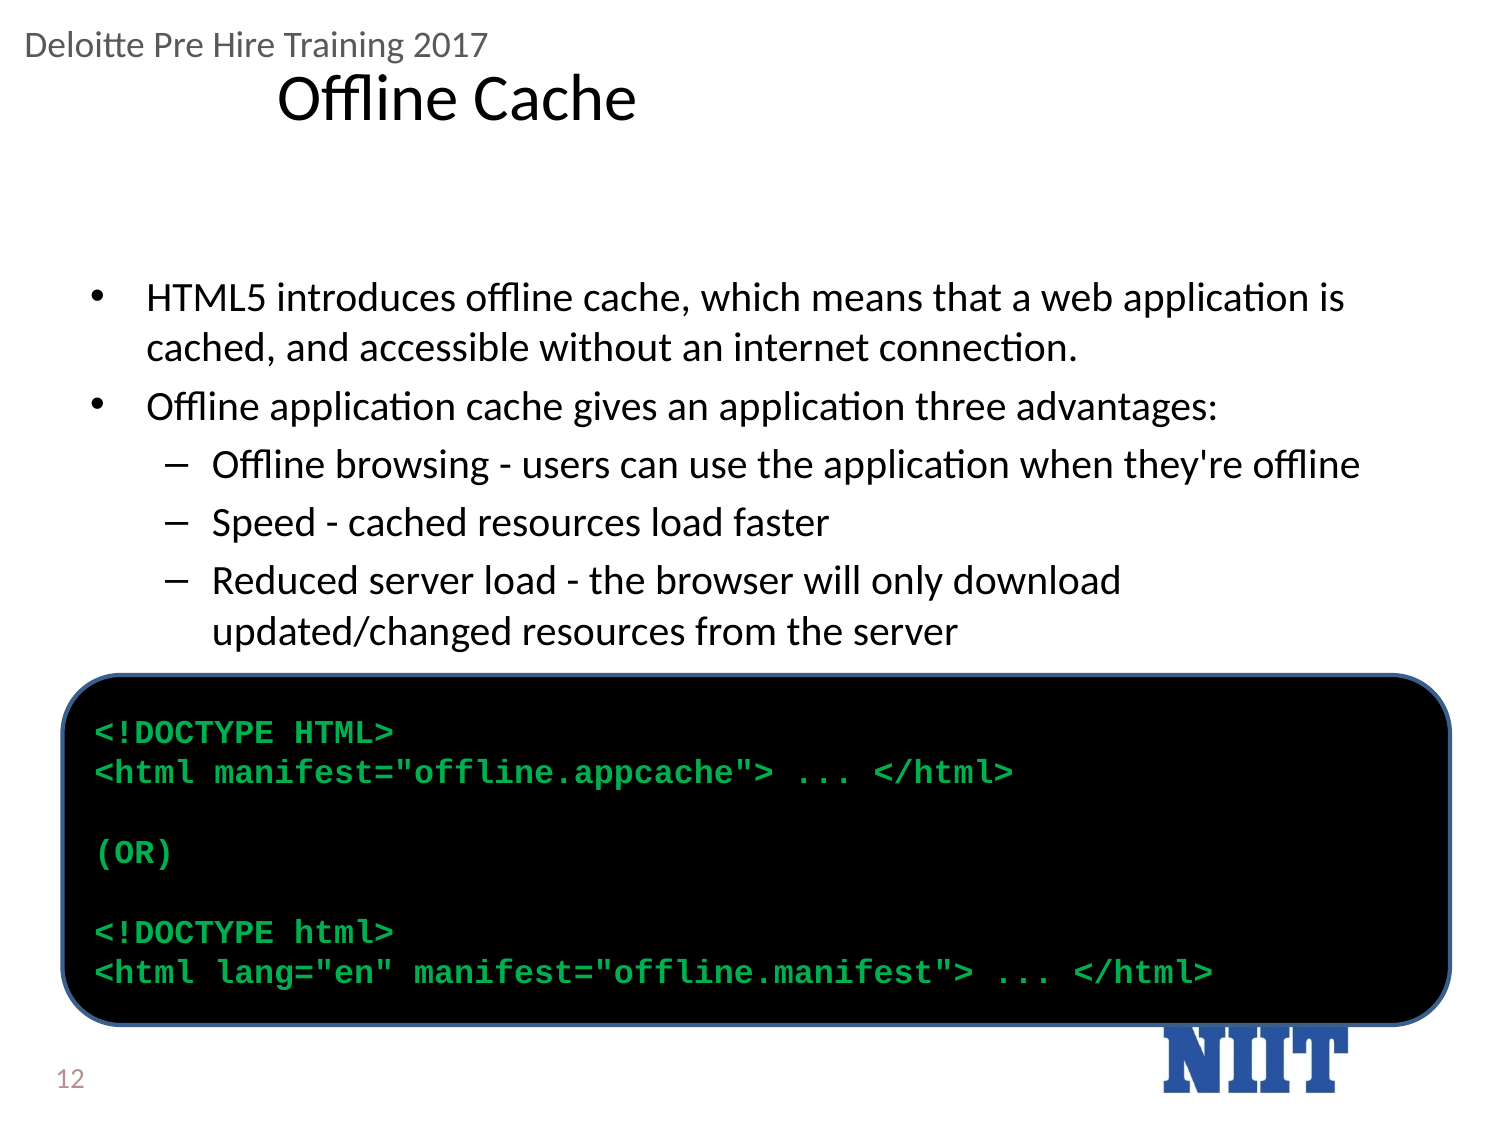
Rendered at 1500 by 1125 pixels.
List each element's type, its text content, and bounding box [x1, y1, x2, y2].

text_box <!DOCTYPE HTML> <html manifest="offline.appcache"> ... </html> (OR) <!DOCTYPE html> <html lang="en" manifest="offline.manifest"> ... </html> [60, 672, 1453, 1028]
list HTML5 introduces offline cache, which means that a web application is cached, and accessible without an internet connection. Offline application cache gives an application three advantages: Offline browsing - users can use the application when they're offline Speed - cached resources load faster Reduced server load - the browser will only download updated/changed resources from the server [75, 262, 1425, 692]
slide_number 12 [24, 1054, 100, 1100]
title Offline Cache [262, 0, 1500, 188]
picture [1162, 1028, 1349, 1094]
